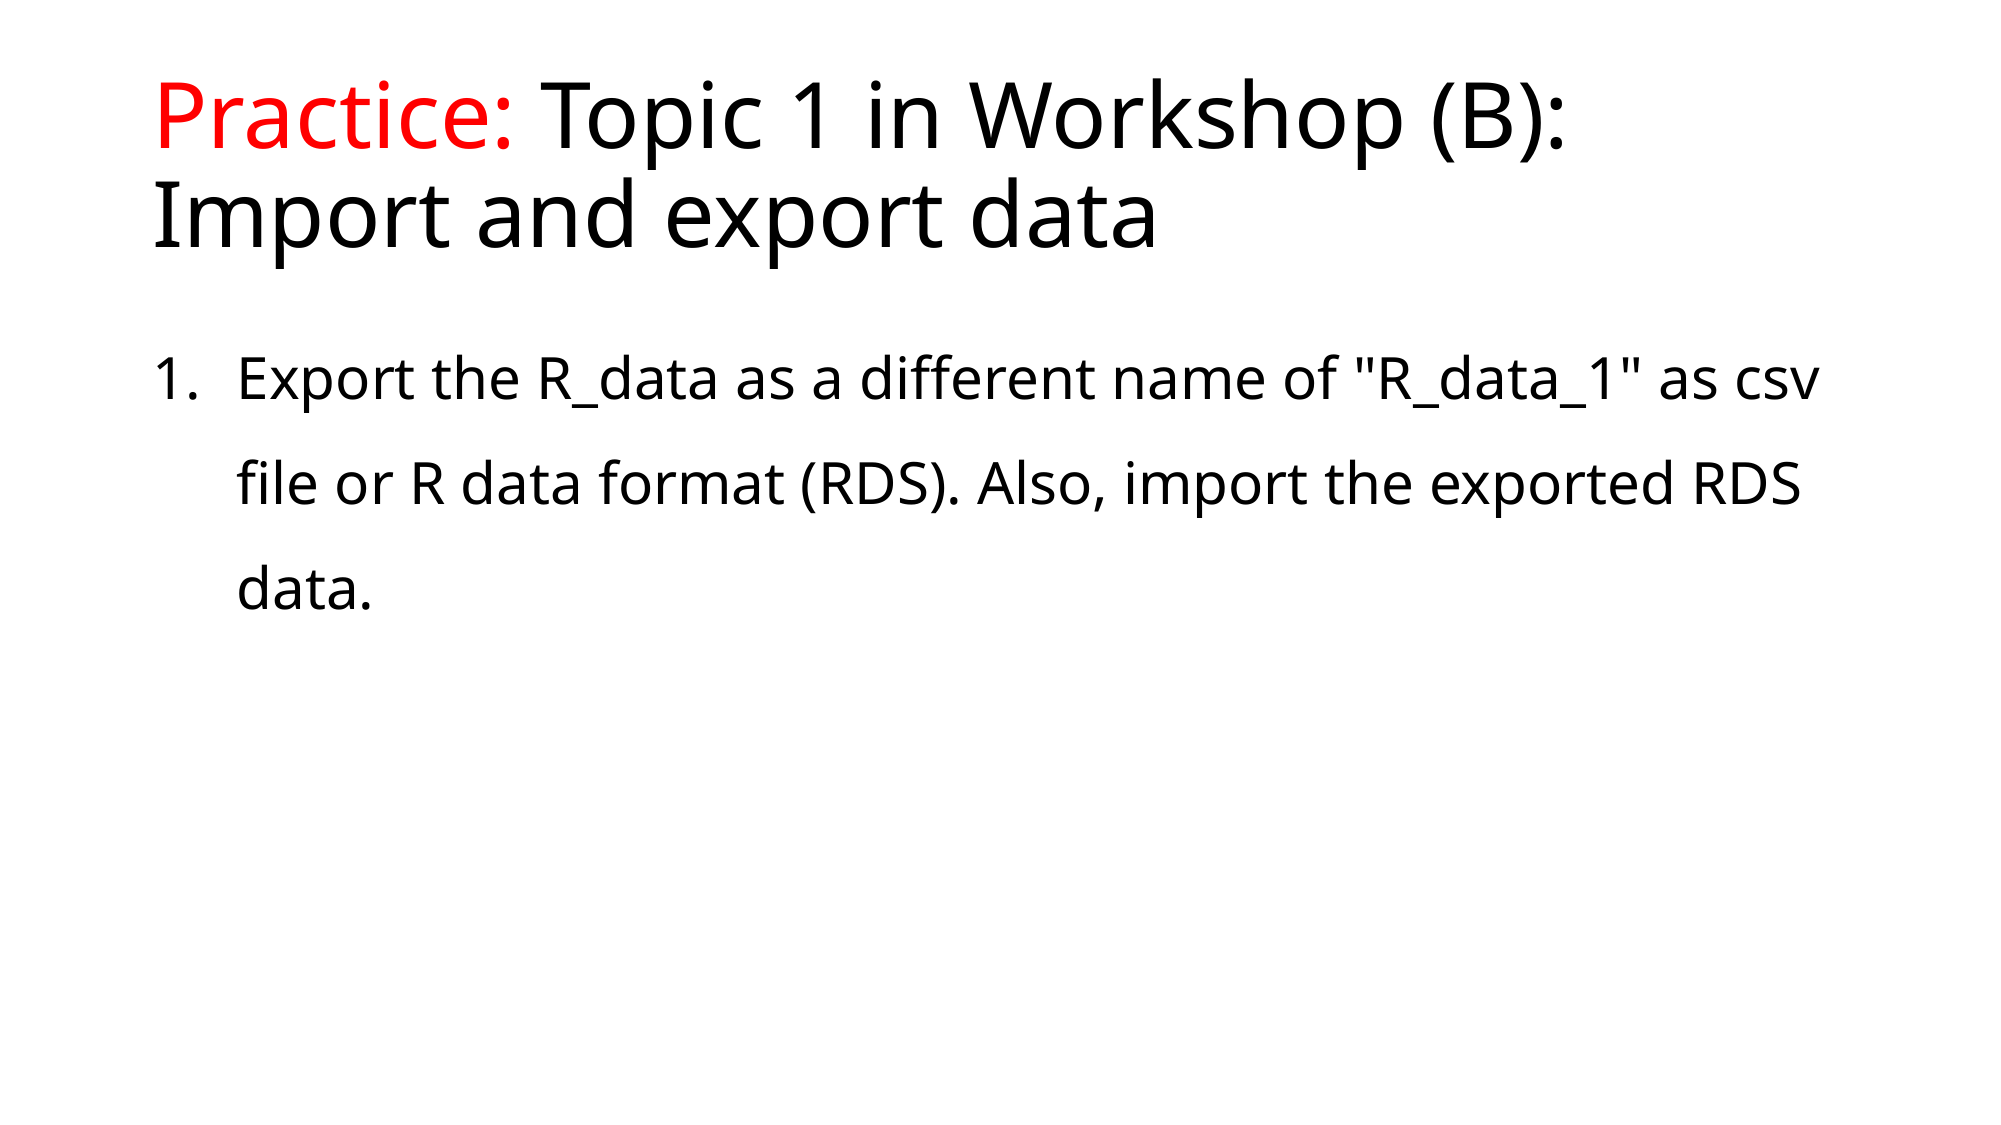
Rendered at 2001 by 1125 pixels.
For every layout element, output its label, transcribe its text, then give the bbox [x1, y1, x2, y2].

title Practice: Topic 1 in Workshop (B): Import and export data [137, 59, 1863, 278]
list Export the R_data as a different name of "R_data_1" as csv file or R data format (RDS). Also, import the exported RDS data. [137, 299, 1931, 927]
